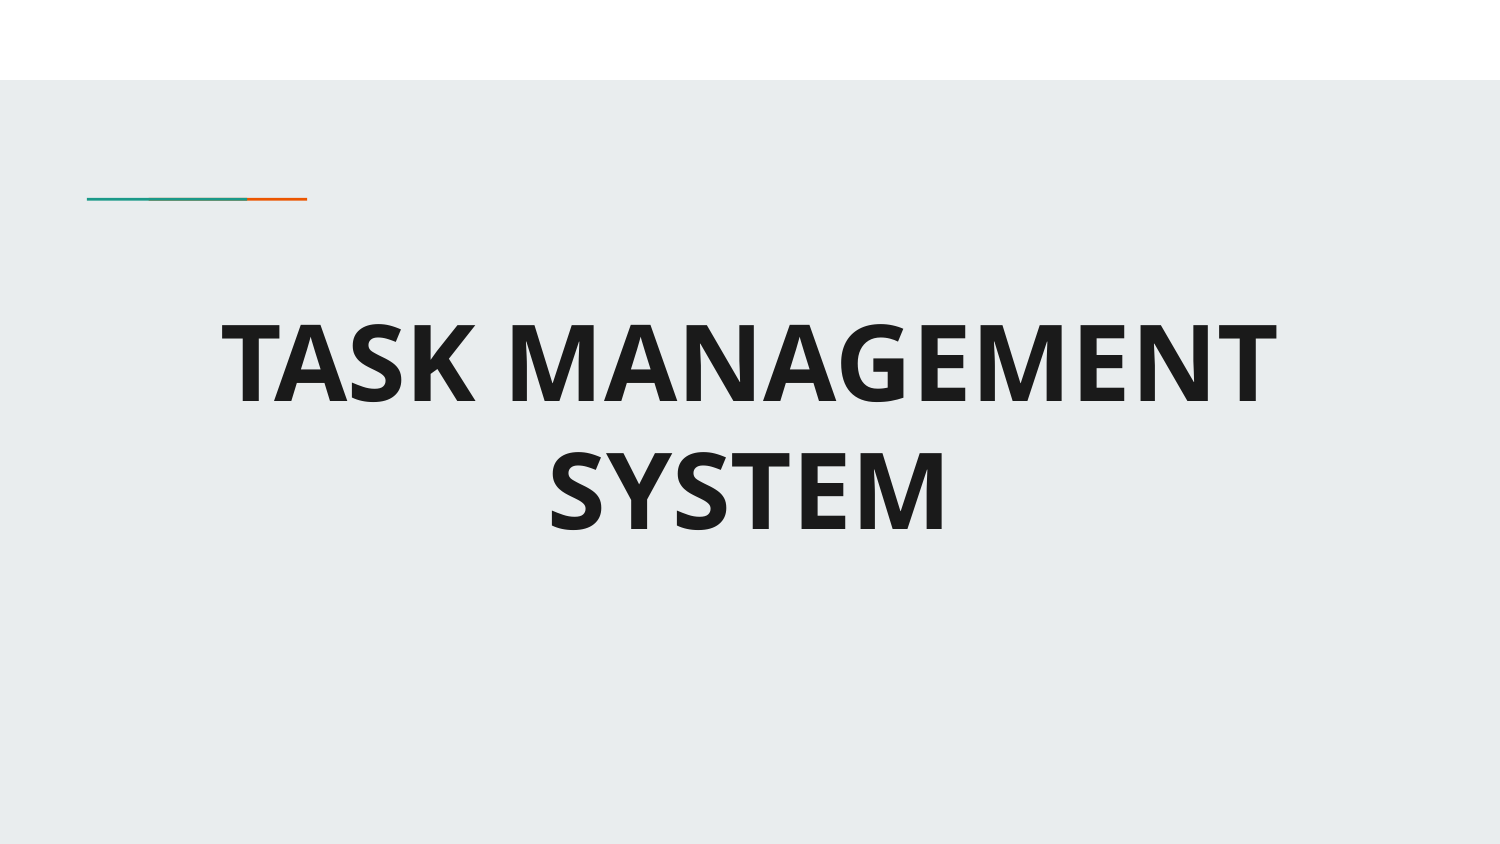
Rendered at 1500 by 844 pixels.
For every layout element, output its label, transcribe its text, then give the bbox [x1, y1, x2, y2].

title TASK MANAGEMENT SYSTEM [51, 280, 1449, 618]
